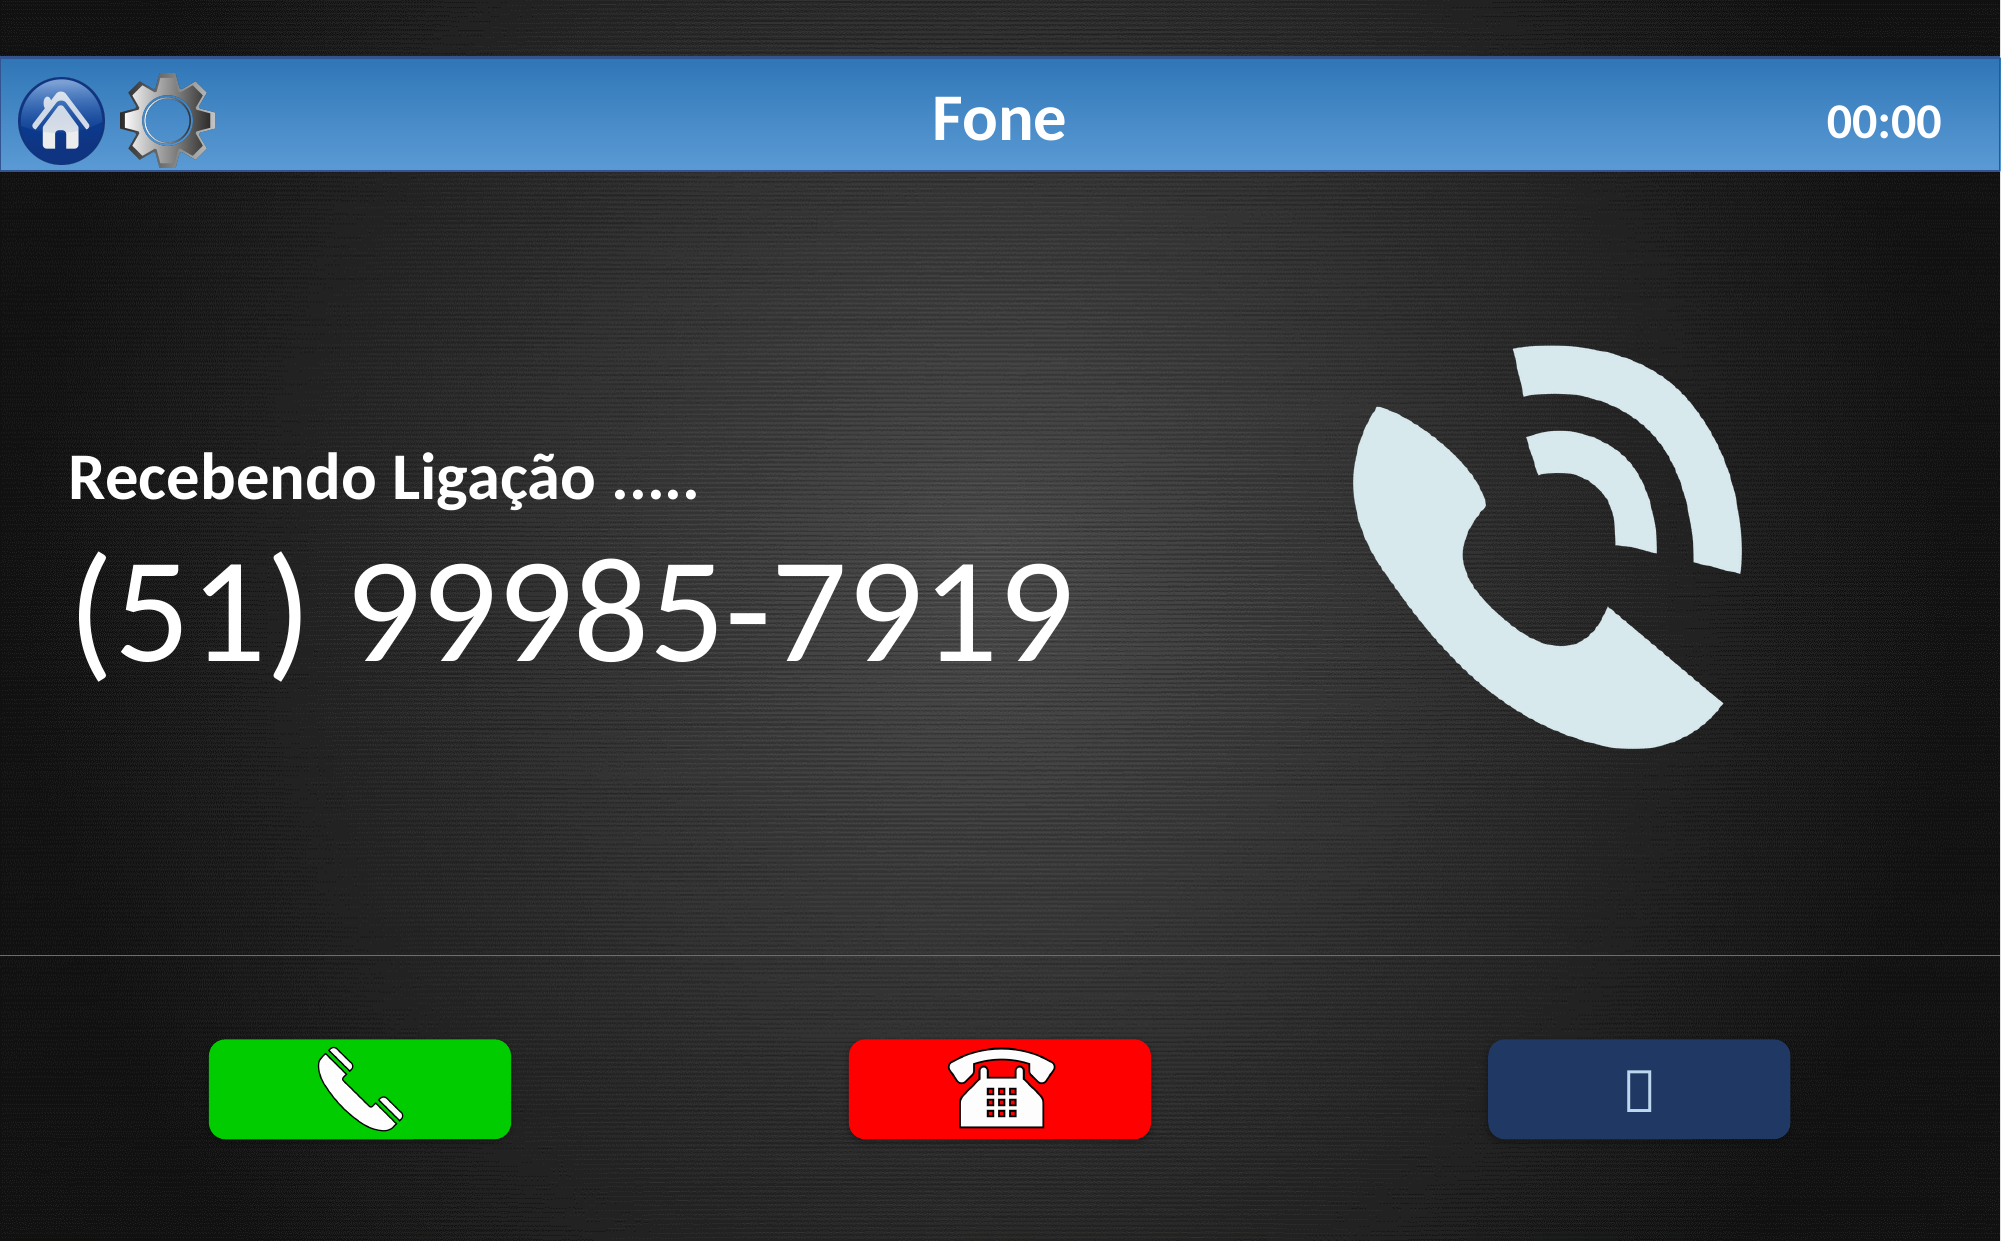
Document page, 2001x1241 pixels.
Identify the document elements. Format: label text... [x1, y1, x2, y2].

picture [18, 77, 105, 165]
text_box [0, 56, 2000, 172]
text_box Fone [796, 66, 1204, 161]
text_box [208, 1038, 512, 1140]
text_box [848, 1038, 1152, 1140]
text_box 00:00 [1791, 81, 1978, 157]
picture [0, 0, 2001, 1241]
text_box Recebendo Ligação ..... [54, 425, 1095, 504]
text_box  [1487, 1038, 1792, 1141]
picture [120, 73, 215, 168]
text_box (51) 99985-7919 [54, 504, 1095, 699]
